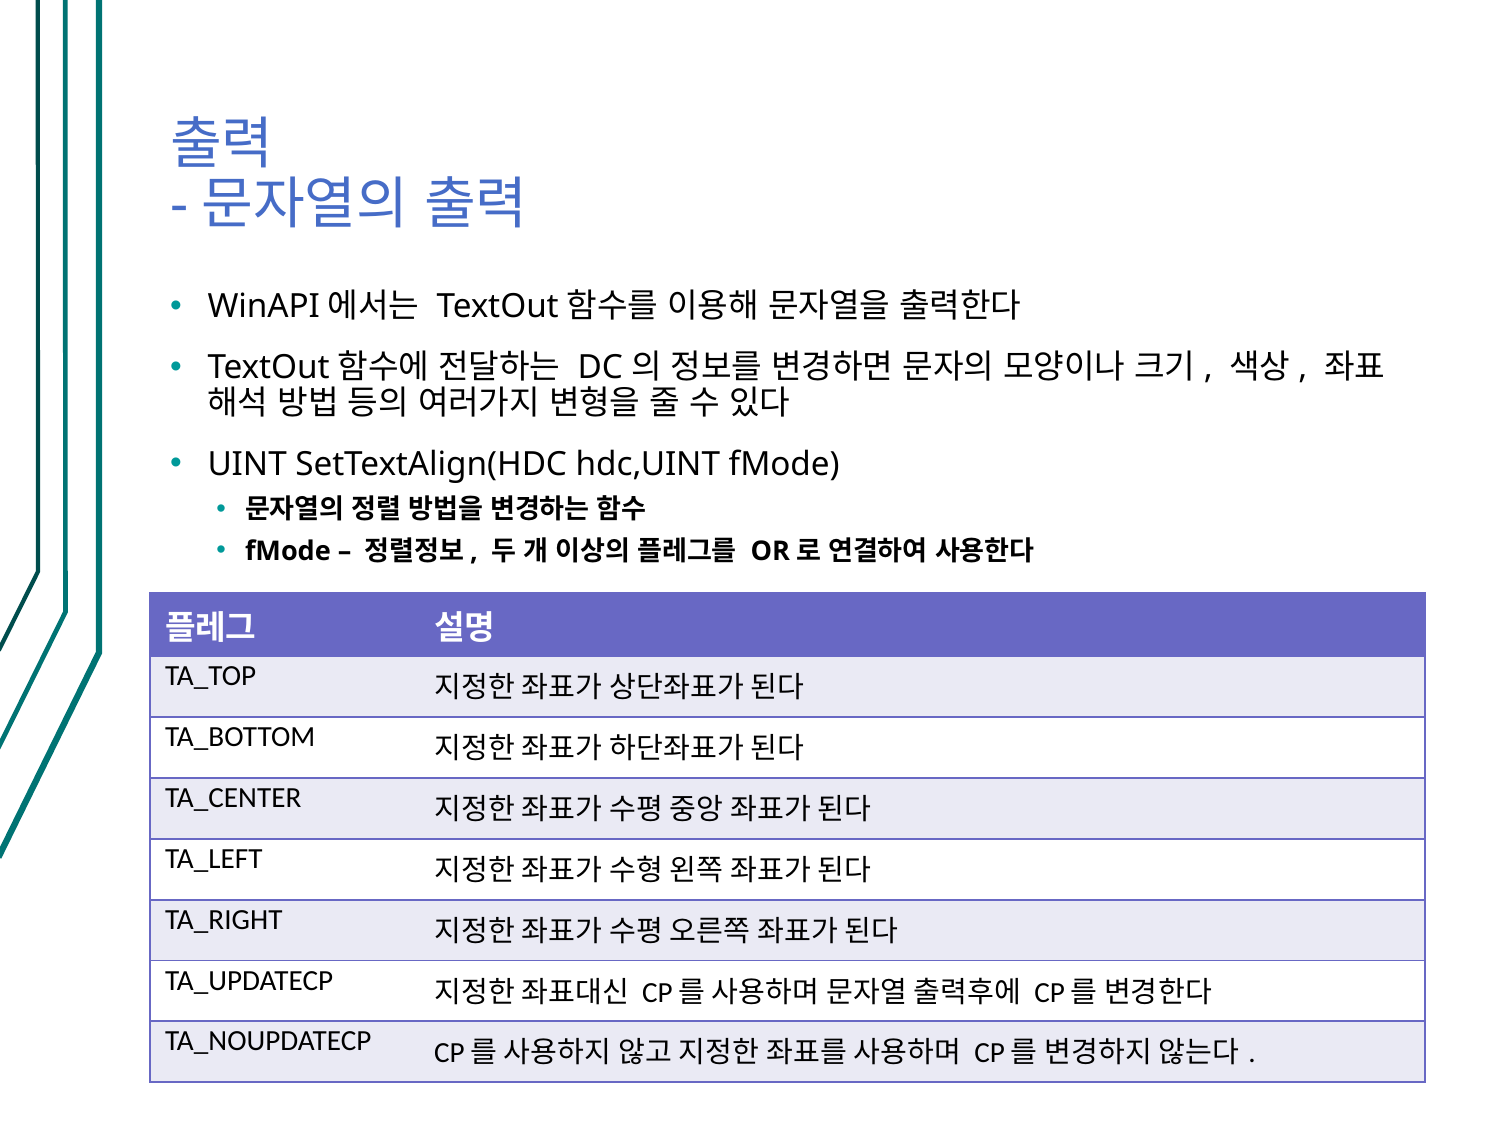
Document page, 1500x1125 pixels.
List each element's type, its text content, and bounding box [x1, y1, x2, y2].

table_cell 지정한 좌표가 상단좌표가 된다 [419, 657, 1424, 716]
table_cell TA_RIGHT [151, 901, 419, 960]
table_cell 지정한 좌표가 수평 중앙 좌표가 된다 [419, 779, 1424, 838]
table_cell TA_LEFT [151, 840, 419, 899]
table_header 플레그 [151, 594, 419, 656]
title 출력 -문자열의 출력 [150, 45, 1426, 246]
table_cell TA_TOP [151, 657, 419, 716]
table_cell TA_CENTER [151, 779, 419, 838]
table_cell TA_NOUPDATECP [151, 1022, 419, 1081]
table_cell 지정한 좌표가 수평 오른쪽 좌표가 된다 [419, 901, 1424, 960]
table_cell TA_UPDATECP [151, 961, 419, 1020]
table_cell 지정한 좌표가 하단좌표가 된다 [419, 718, 1424, 777]
table_cell CP를 사용하지 않고 지정한 좌표를 사용하며 CP를 변경하지 않는다. [419, 1022, 1424, 1081]
table_cell 지정한 좌표대신 CP를 사용하며 문자열 출력후에 CP를 변경한다 [419, 961, 1424, 1020]
table_header 설명 [419, 594, 1424, 656]
list WinAPI에서는 TextOut함수를 이용해 문자열을 출력한다 TextOut함수에 전달하는 DC의 정보를 변경하면 문자의 모양이나 크기, 색상, 좌표 해석 방법 등의 여러가지 변형을 줄 수 있다 UINT SetTextAlign(HDC hdc,UINT fMode) 문자열의 정렬 방법을 변경하는 함수 fMode – 정렬정보, 두 개 이상의 플레그를 OR로 연결하여 사용한다 [150, 279, 1426, 592]
table_cell TA_BOTTOM [151, 718, 419, 777]
table_cell 지정한 좌표가 수형 왼쪽 좌표가 된다 [419, 840, 1424, 899]
